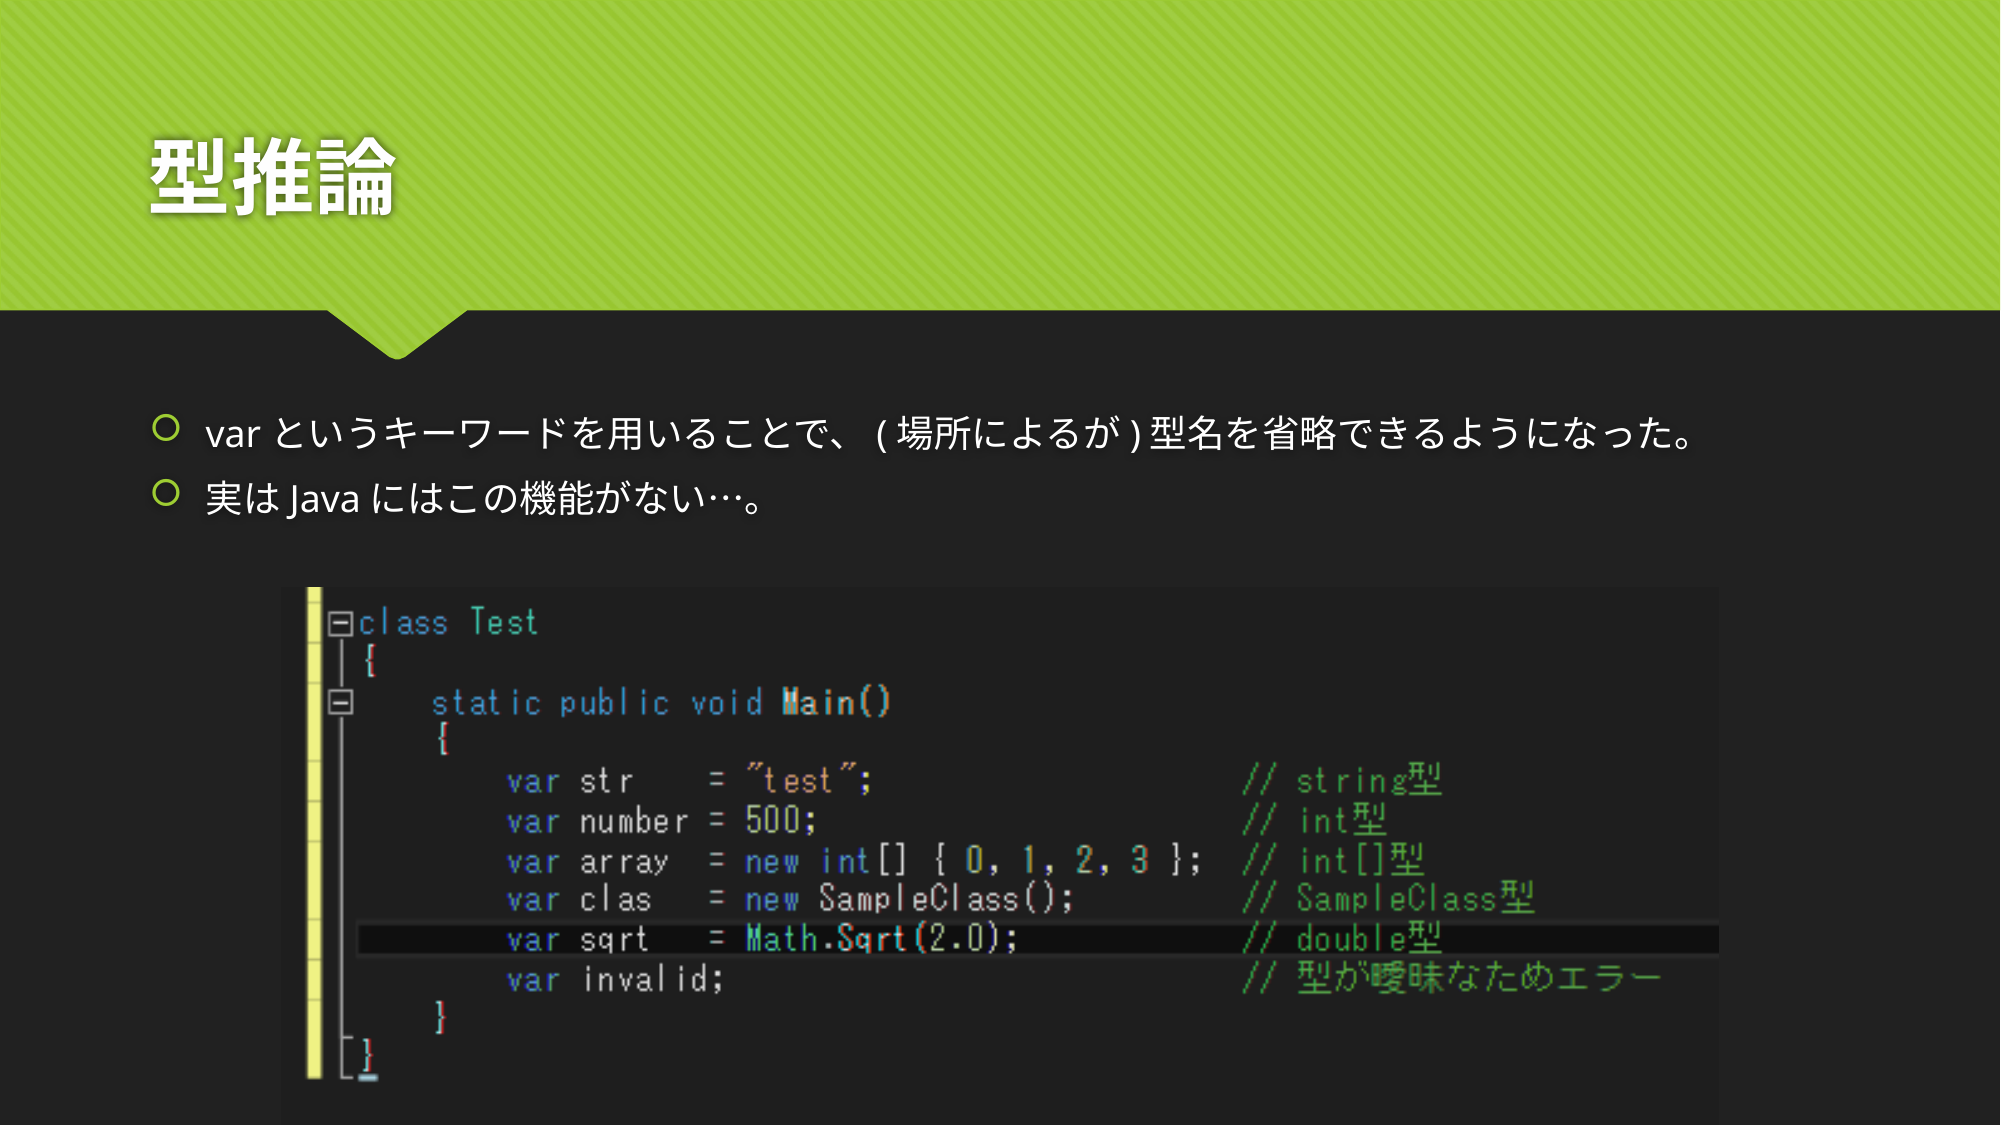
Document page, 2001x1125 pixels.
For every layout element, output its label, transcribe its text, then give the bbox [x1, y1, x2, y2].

picture [281, 587, 1719, 1125]
list varというキーワードを用いることで、(場所によるが)型名を省略できるようになった。 実はJavaにはこの機能がない…。 [134, 364, 1866, 566]
title 型推論 [132, 73, 1868, 233]
